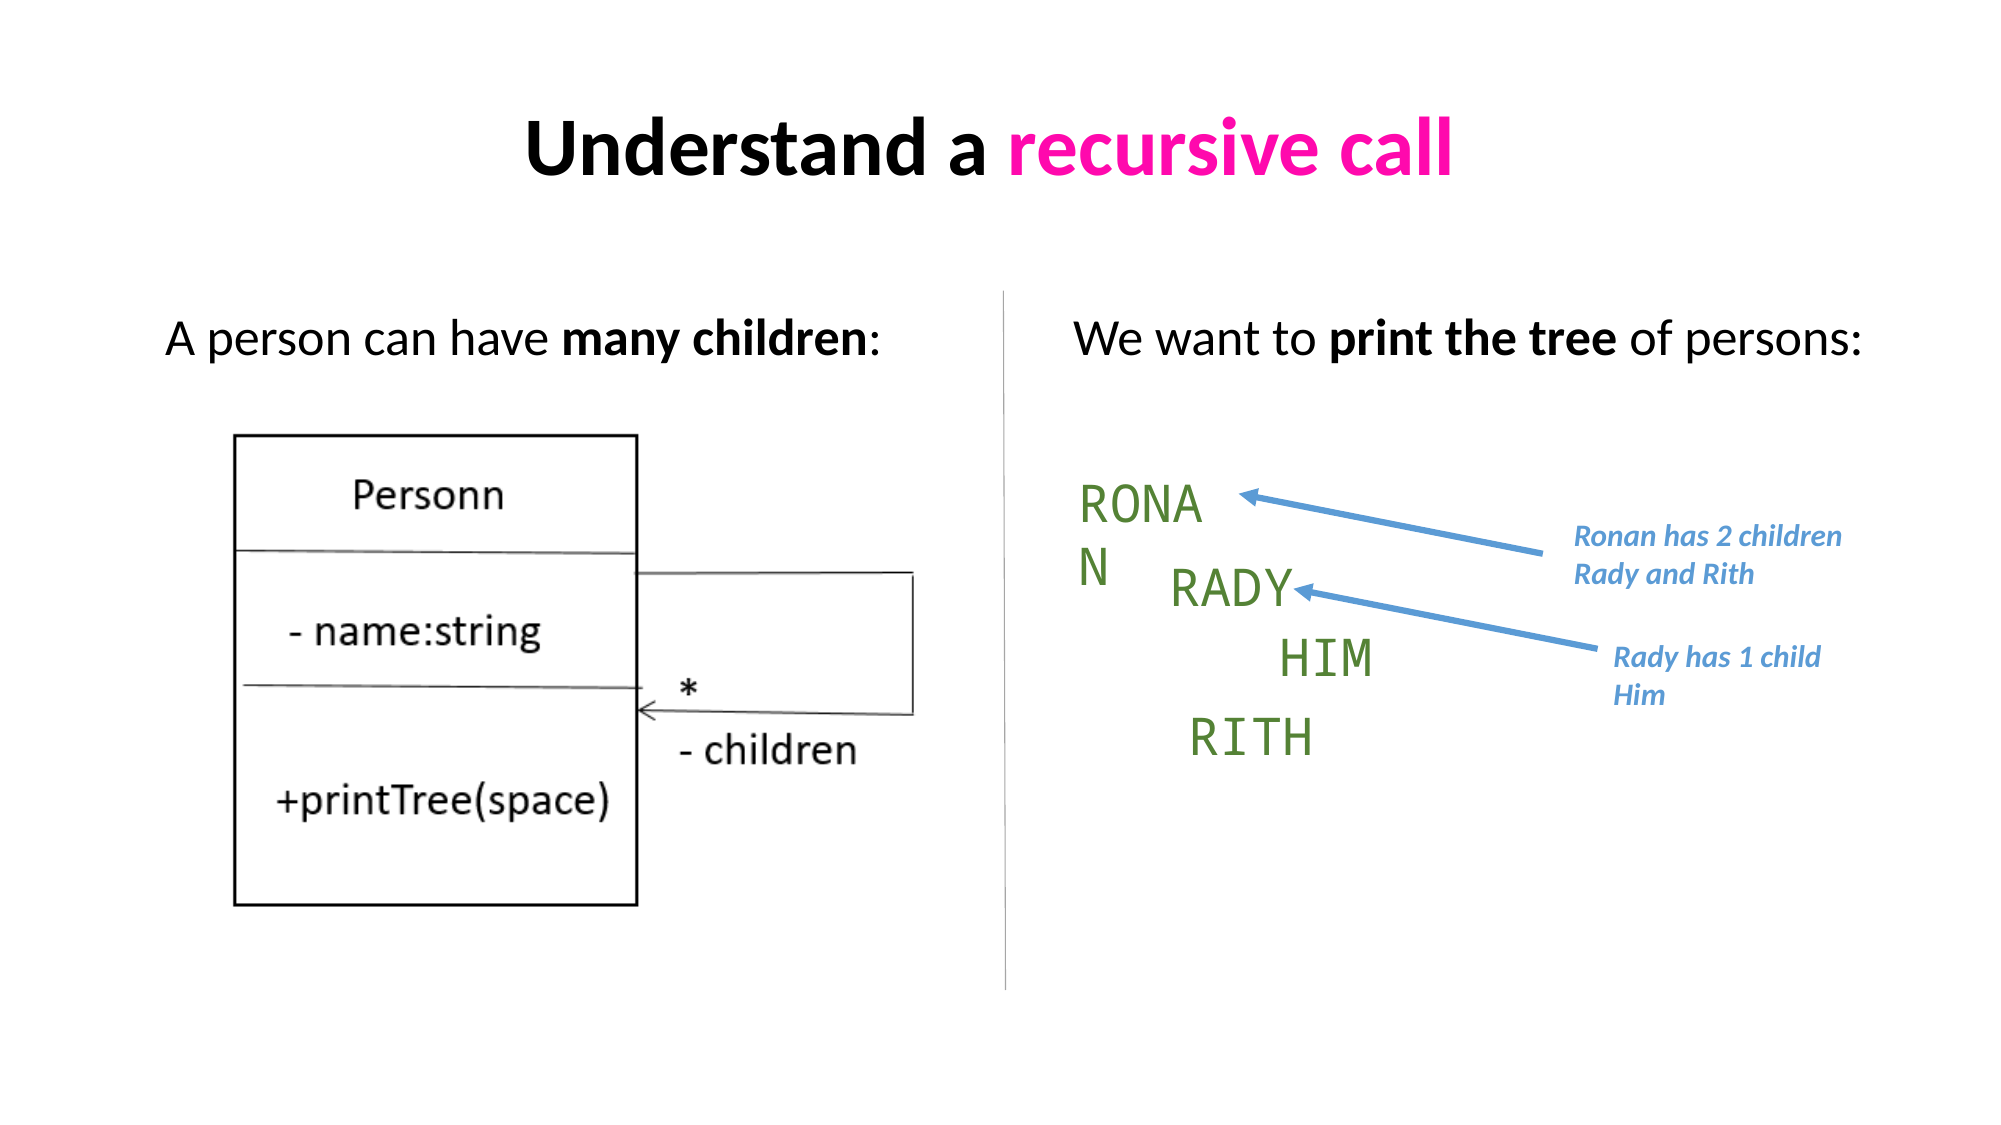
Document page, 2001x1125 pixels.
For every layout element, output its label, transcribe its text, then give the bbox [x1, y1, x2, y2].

text_box RONAN [1064, 463, 1246, 604]
text_box Rady has 1 child Him [1598, 628, 1837, 719]
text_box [1293, 588, 1598, 649]
text_box A person can have many children: [150, 295, 951, 374]
text_box Ronan has 2 children Rady and Rith [1558, 508, 1858, 598]
text_box RADY [1154, 546, 1336, 624]
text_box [1238, 493, 1543, 554]
text_box RITH [1173, 695, 1355, 774]
text_box We want to print the tree of persons: [1058, 295, 1941, 374]
text_box Understand a recursive call [509, 84, 1527, 200]
text_box HIM [1264, 616, 1446, 694]
picture [210, 414, 928, 935]
